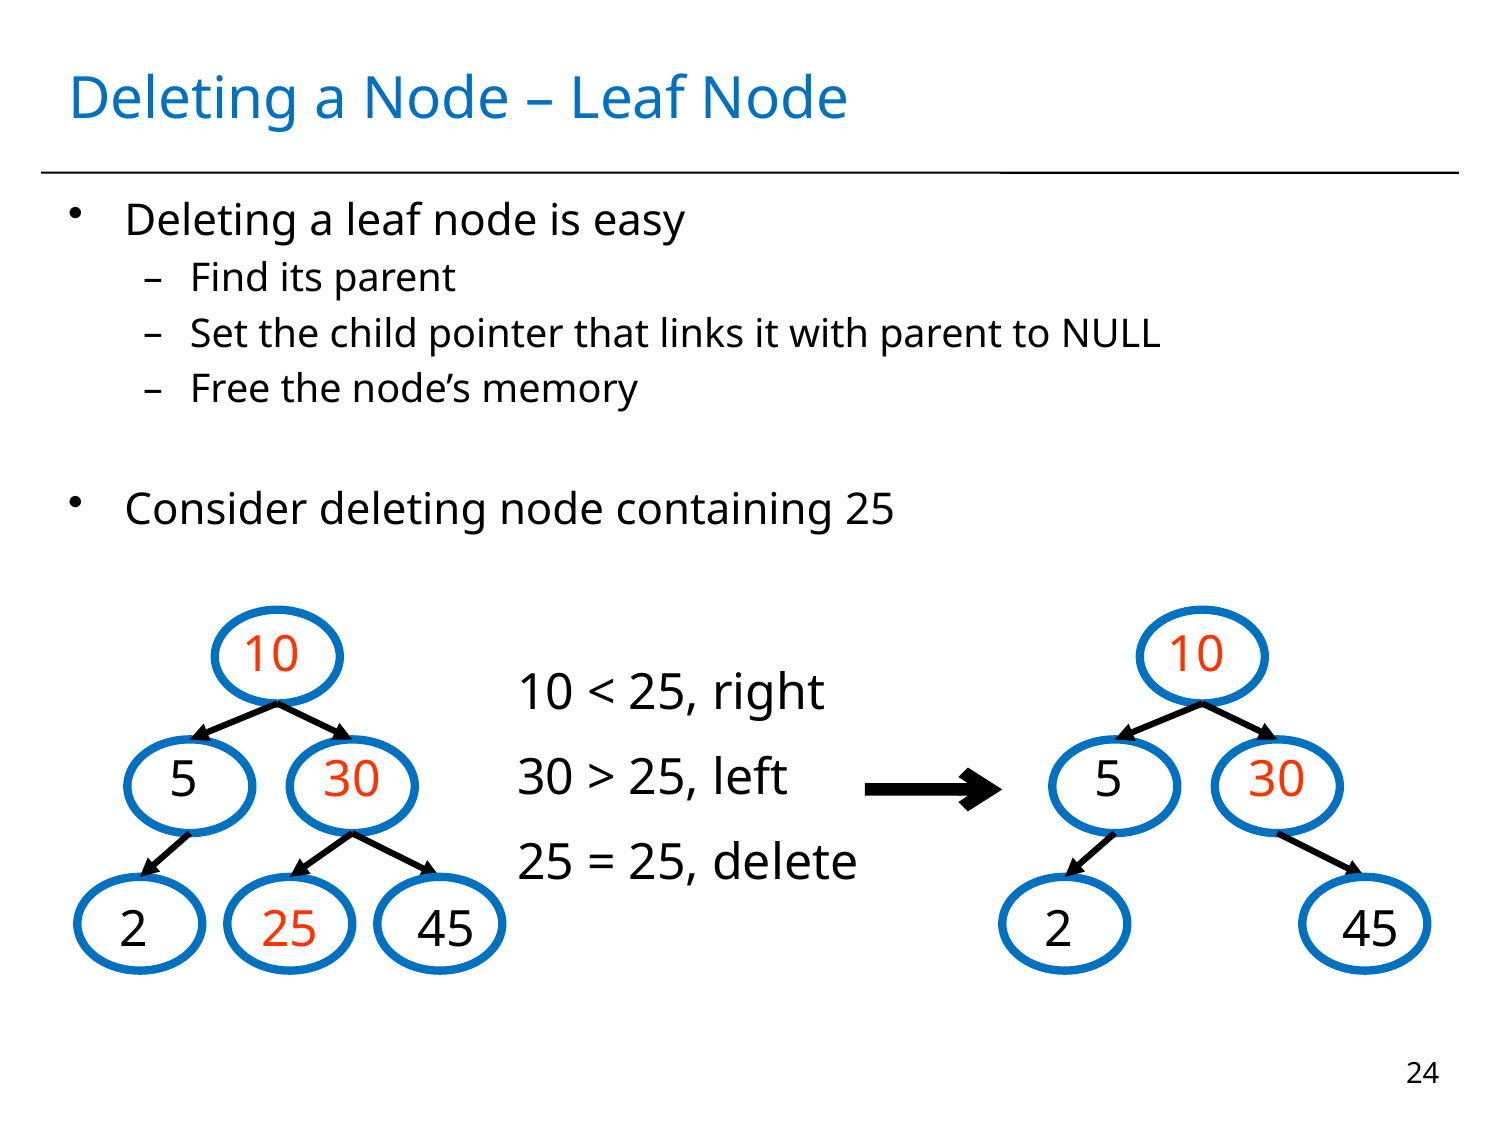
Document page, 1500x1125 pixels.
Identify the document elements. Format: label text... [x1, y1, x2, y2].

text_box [278, 707, 353, 735]
text_box [1158, 619, 1265, 703]
text_box [260, 965, 320, 971]
text_box [77, 877, 203, 971]
text_box [247, 877, 332, 889]
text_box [351, 837, 440, 873]
text_box 5 [1077, 739, 1140, 815]
list Deleting a leaf node is easy Find its parent Set the child pointer that links it with parent to NULL Free the node’s memory Consider deleting node containing 25 [52, 184, 1448, 445]
text_box 25 [239, 889, 340, 965]
slide_number 24 [1104, 1046, 1455, 1125]
text_box 10 [1152, 614, 1240, 690]
text_box [1052, 744, 1178, 834]
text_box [289, 837, 350, 873]
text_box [1064, 837, 1116, 873]
text_box [214, 628, 227, 685]
text_box [289, 758, 402, 833]
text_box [1276, 837, 1365, 873]
text_box 5 [152, 739, 215, 815]
text_box [127, 744, 253, 834]
text_box [410, 965, 470, 971]
text_box [227, 896, 239, 952]
text_box [1335, 965, 1395, 971]
text_box [490, 895, 503, 952]
text_box 45 [1327, 889, 1415, 965]
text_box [189, 707, 278, 735]
text_box [251, 609, 304, 614]
text_box 45 [402, 889, 490, 965]
text_box [377, 876, 482, 962]
text_box [1176, 609, 1229, 614]
text_box [1139, 628, 1152, 685]
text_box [139, 837, 191, 873]
text_box [1415, 895, 1428, 952]
text_box 10 < 25, right 30 > 25, left 25 = 25, delete [502, 651, 878, 897]
text_box [864, 782, 1003, 797]
text_box 10 [227, 614, 315, 690]
text_box 2 [102, 889, 165, 965]
text_box 30 [1227, 739, 1328, 815]
text_box [340, 895, 353, 952]
text_box 2 [1027, 889, 1090, 965]
text_box [403, 758, 415, 814]
text_box [1214, 758, 1327, 834]
text_box [1328, 758, 1340, 814]
title Deleting a Node – Leaf Node [52, 30, 1448, 159]
text_box 30 [302, 739, 403, 815]
text_box [233, 619, 340, 703]
text_box [1302, 876, 1407, 962]
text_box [1114, 707, 1203, 735]
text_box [1203, 707, 1278, 735]
text_box [1002, 877, 1128, 971]
